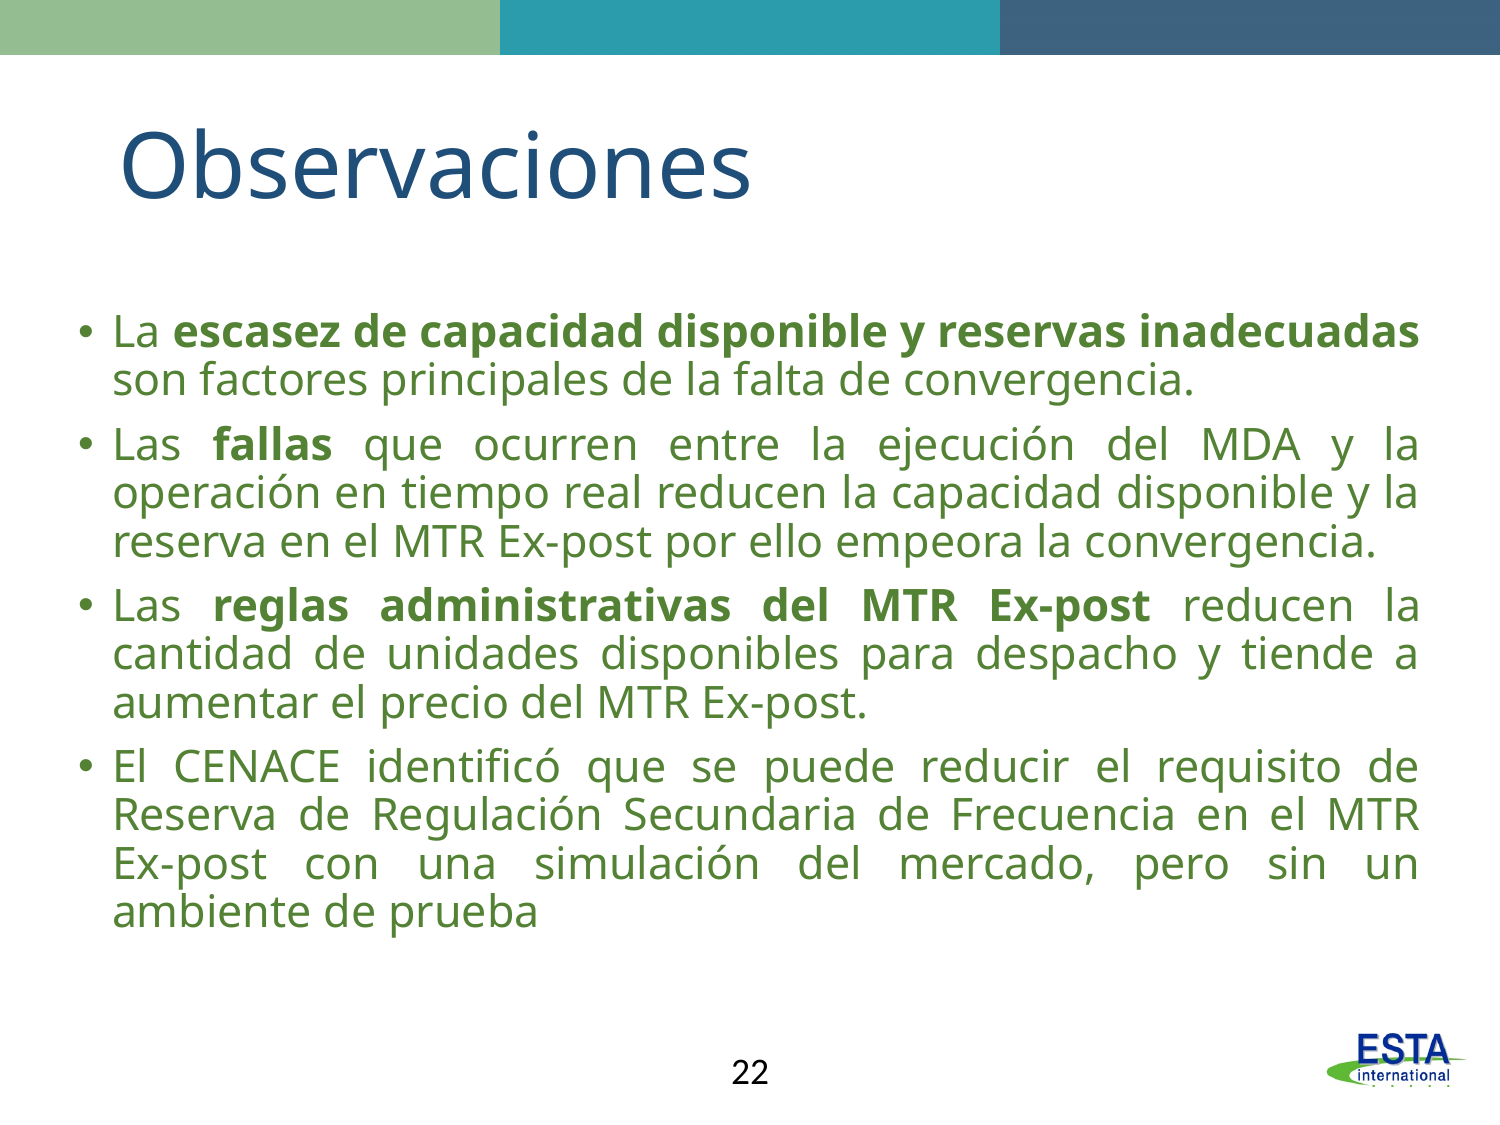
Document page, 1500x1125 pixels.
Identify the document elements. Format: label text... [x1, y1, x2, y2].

picture [0, 0, 1500, 55]
picture [1325, 1031, 1468, 1088]
slide_number 22 [581, 1039, 919, 1100]
list La escasez de capacidad disponible y reservas inadecuadas son factores principales de la falta de convergencia. Las fallas que ocurren entre la ejecución del MDA y la operación en tiempo real reducen la capacidad disponible y la reserva en el MTR Ex-post por ello empeora la convergencia. Las reglas administrativas del MTR Ex-post reducen la cantidad de unidades disponibles para despacho y tiende a aumentar el precio del MTR Ex-post. El CENACE identificó que se puede reducir el requisito de Reserva de Regulación Secundaria de Frecuencia en el MTR Ex-post con una simulación del mercado, pero sin un ambiente de prueba [63, 301, 1437, 1016]
title Observaciones [103, 59, 1397, 278]
